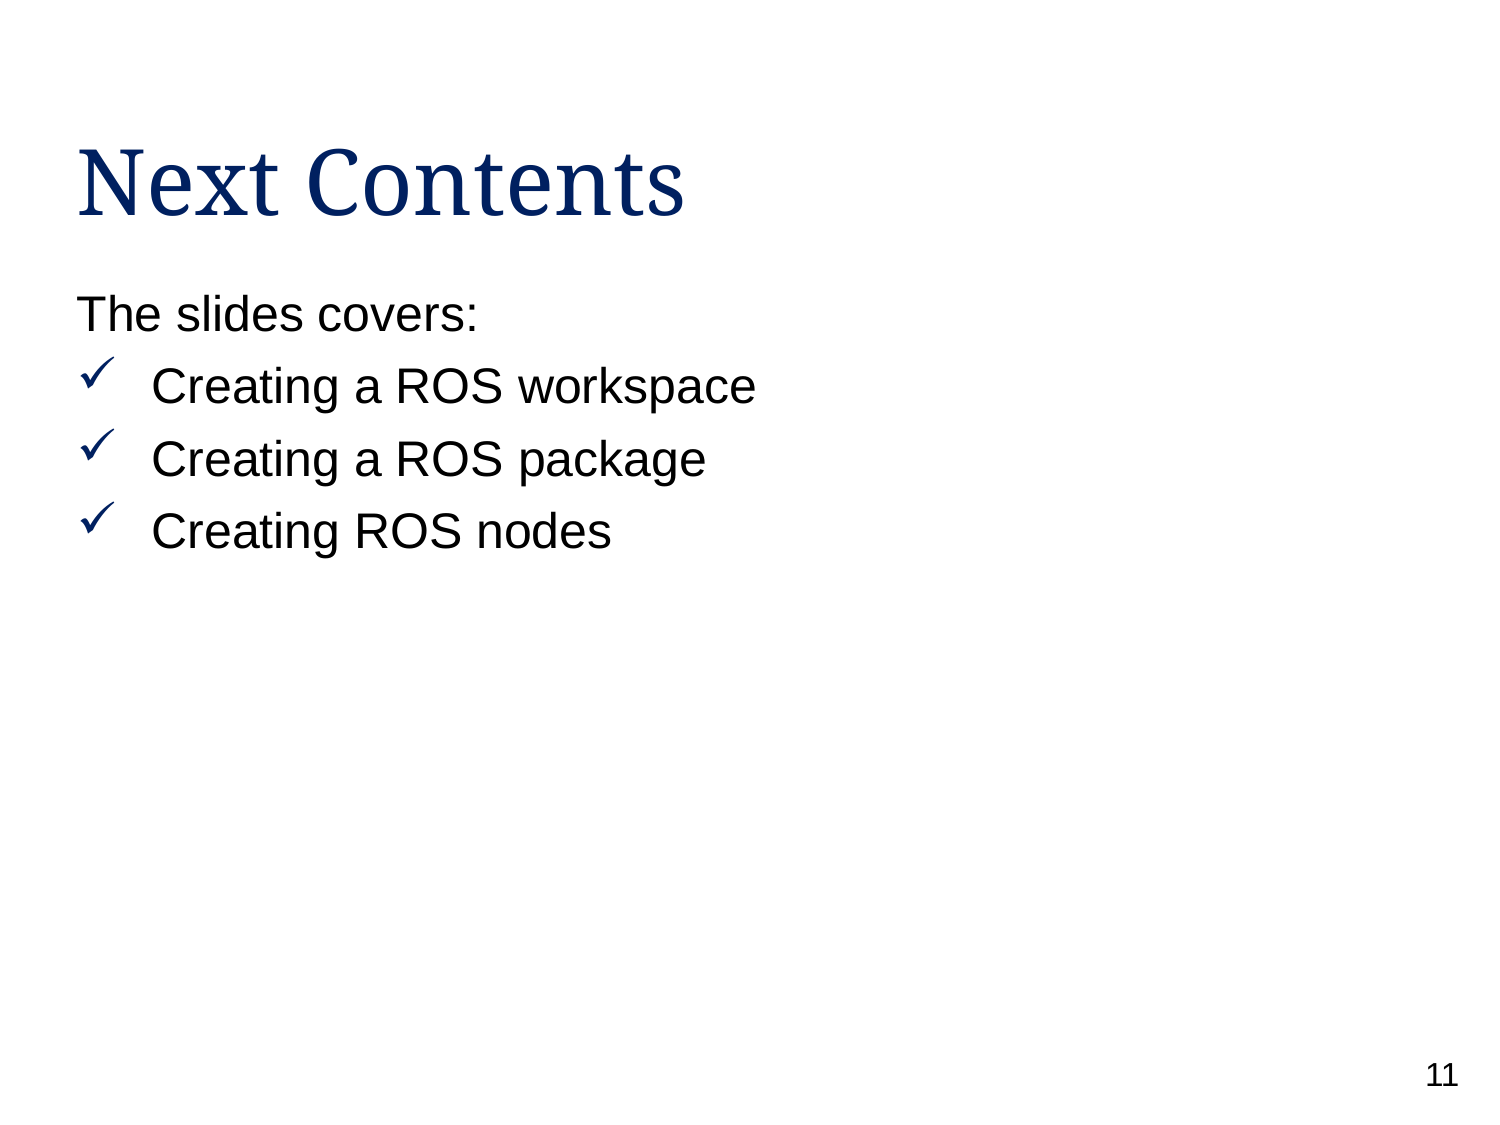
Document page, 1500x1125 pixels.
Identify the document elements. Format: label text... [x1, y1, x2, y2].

list The slides covers: Creating a ROS workspace Creating a ROS package Creating ROS nodes [76, 280, 1424, 947]
title Next Contents [76, 123, 1424, 254]
slide_number 11 [1410, 1045, 1498, 1106]
